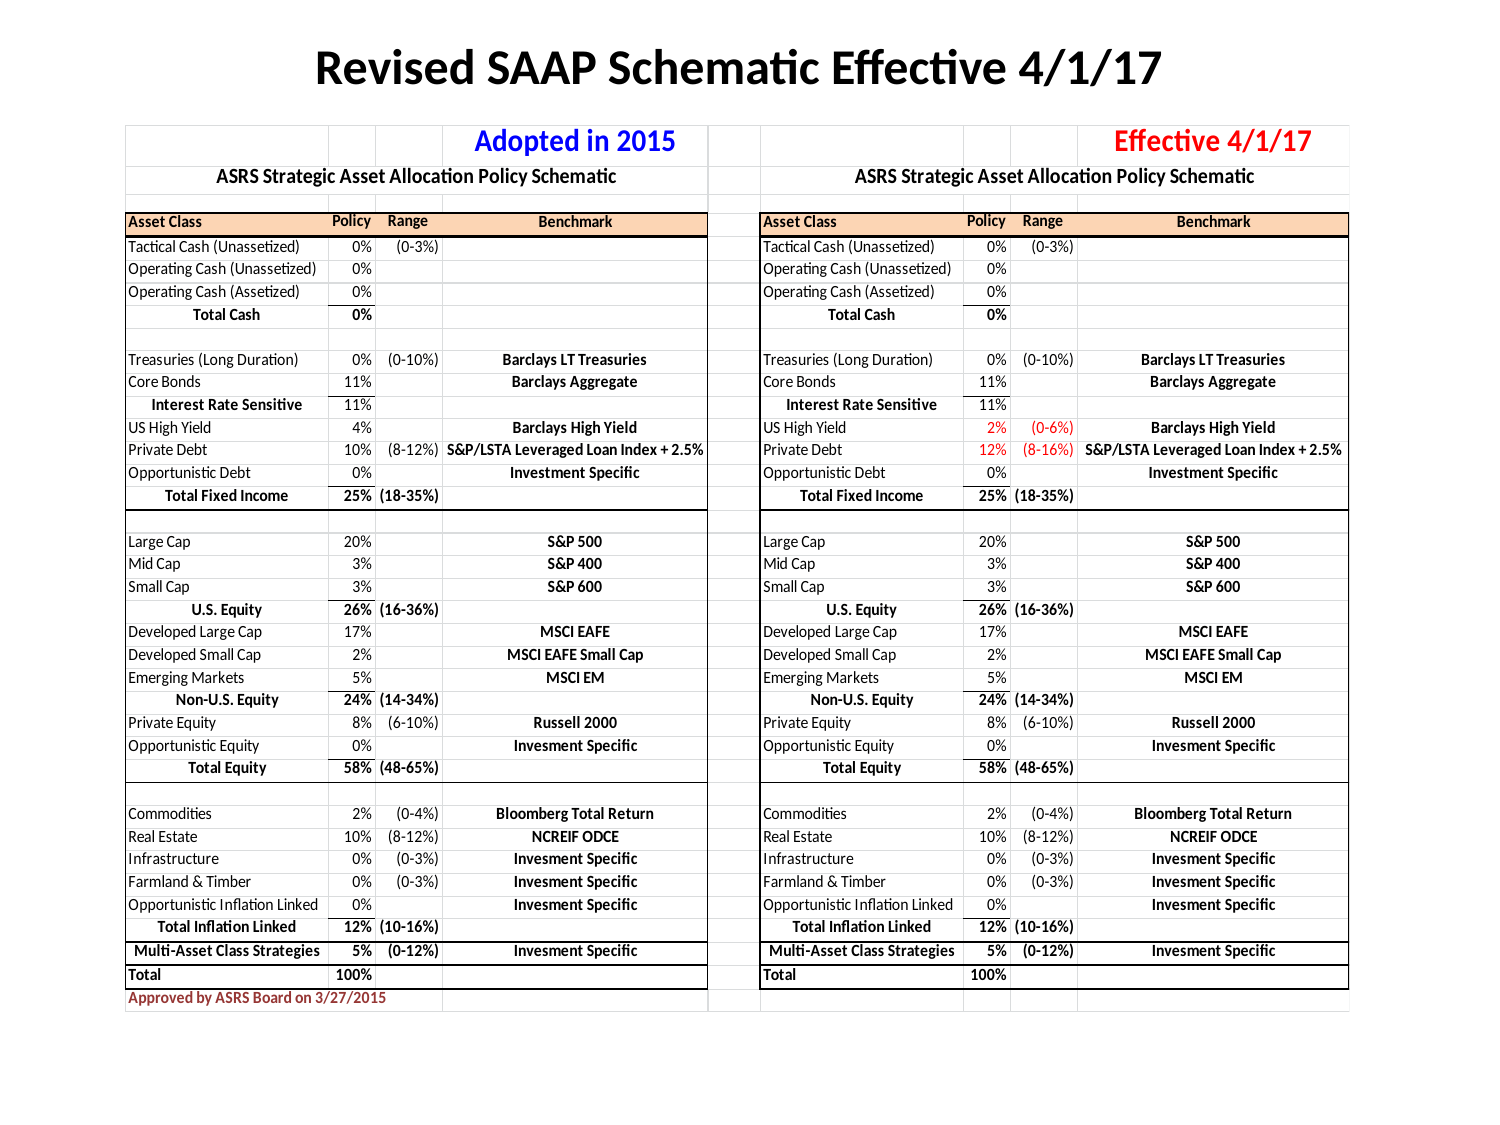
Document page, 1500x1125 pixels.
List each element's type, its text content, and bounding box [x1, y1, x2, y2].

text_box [124, 124, 1351, 1013]
text_box Revised SAAP Schematic Effective 4/1/17 [126, 26, 1352, 102]
